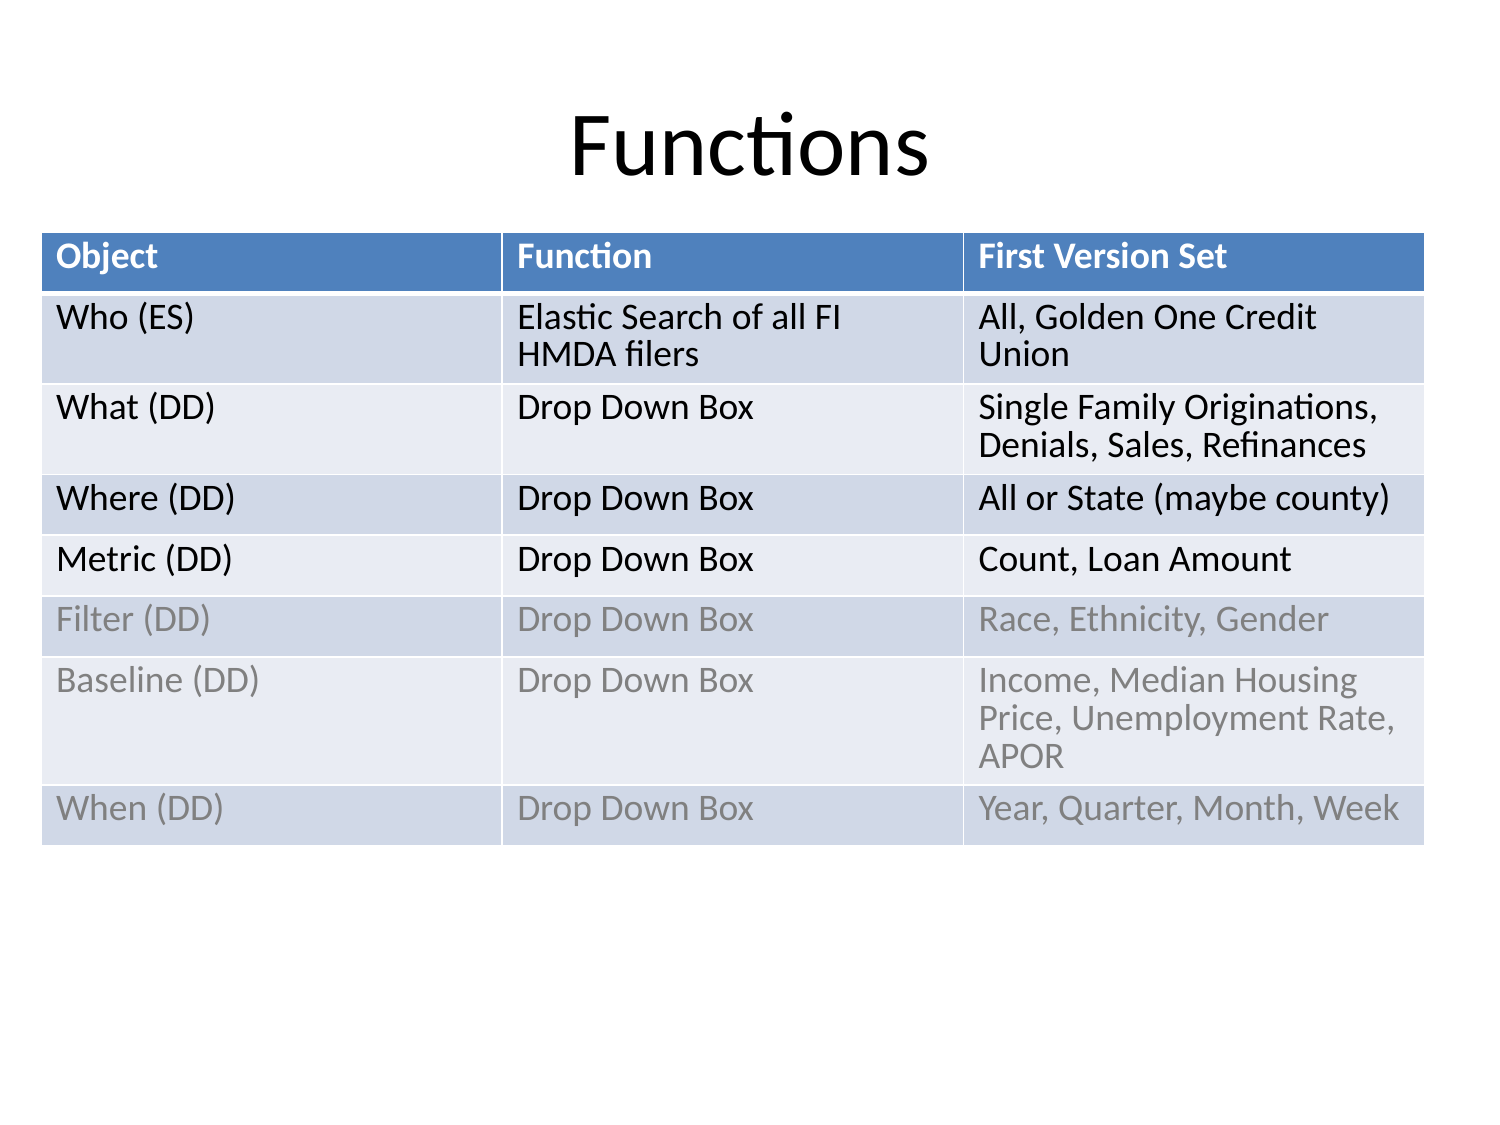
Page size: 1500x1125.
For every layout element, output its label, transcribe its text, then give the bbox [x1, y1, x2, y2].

table_cell Where (DD) [42, 475, 501, 534]
table_cell All or State (maybe county) [964, 475, 1424, 534]
table_cell Who (ES) [42, 296, 501, 383]
table_cell Drop Down Box [503, 786, 963, 845]
table_cell Drop Down Box [503, 658, 963, 784]
table_cell Year, Quarter, Month, Week [964, 786, 1424, 845]
table_cell Race, Ethnicity, Gender [964, 597, 1424, 656]
table_cell All, Golden One Credit Union [964, 296, 1424, 383]
table_cell Elastic Search of all FI HMDA filers [503, 296, 963, 383]
table_cell Metric (DD) [42, 536, 501, 595]
table_cell Drop Down Box [503, 536, 963, 595]
title Functions [75, 45, 1425, 232]
table_header First Version Set [964, 233, 1424, 291]
table_cell Drop Down Box [503, 385, 963, 474]
table_cell Count, Loan Amount [964, 536, 1424, 595]
table_header Object [42, 233, 501, 291]
table_header Function [503, 233, 963, 291]
table_cell When (DD) [42, 786, 501, 845]
table_cell Drop Down Box [503, 475, 963, 534]
table_cell Filter (DD) [42, 597, 501, 656]
table_cell Income, Median Housing Price, Unemployment Rate, APOR [964, 658, 1424, 784]
table_cell Baseline (DD) [42, 658, 501, 784]
table_cell Single Family Originations, Denials, Sales, Refinances [964, 385, 1424, 474]
table_cell What (DD) [42, 385, 501, 474]
table_cell Drop Down Box [503, 597, 963, 656]
